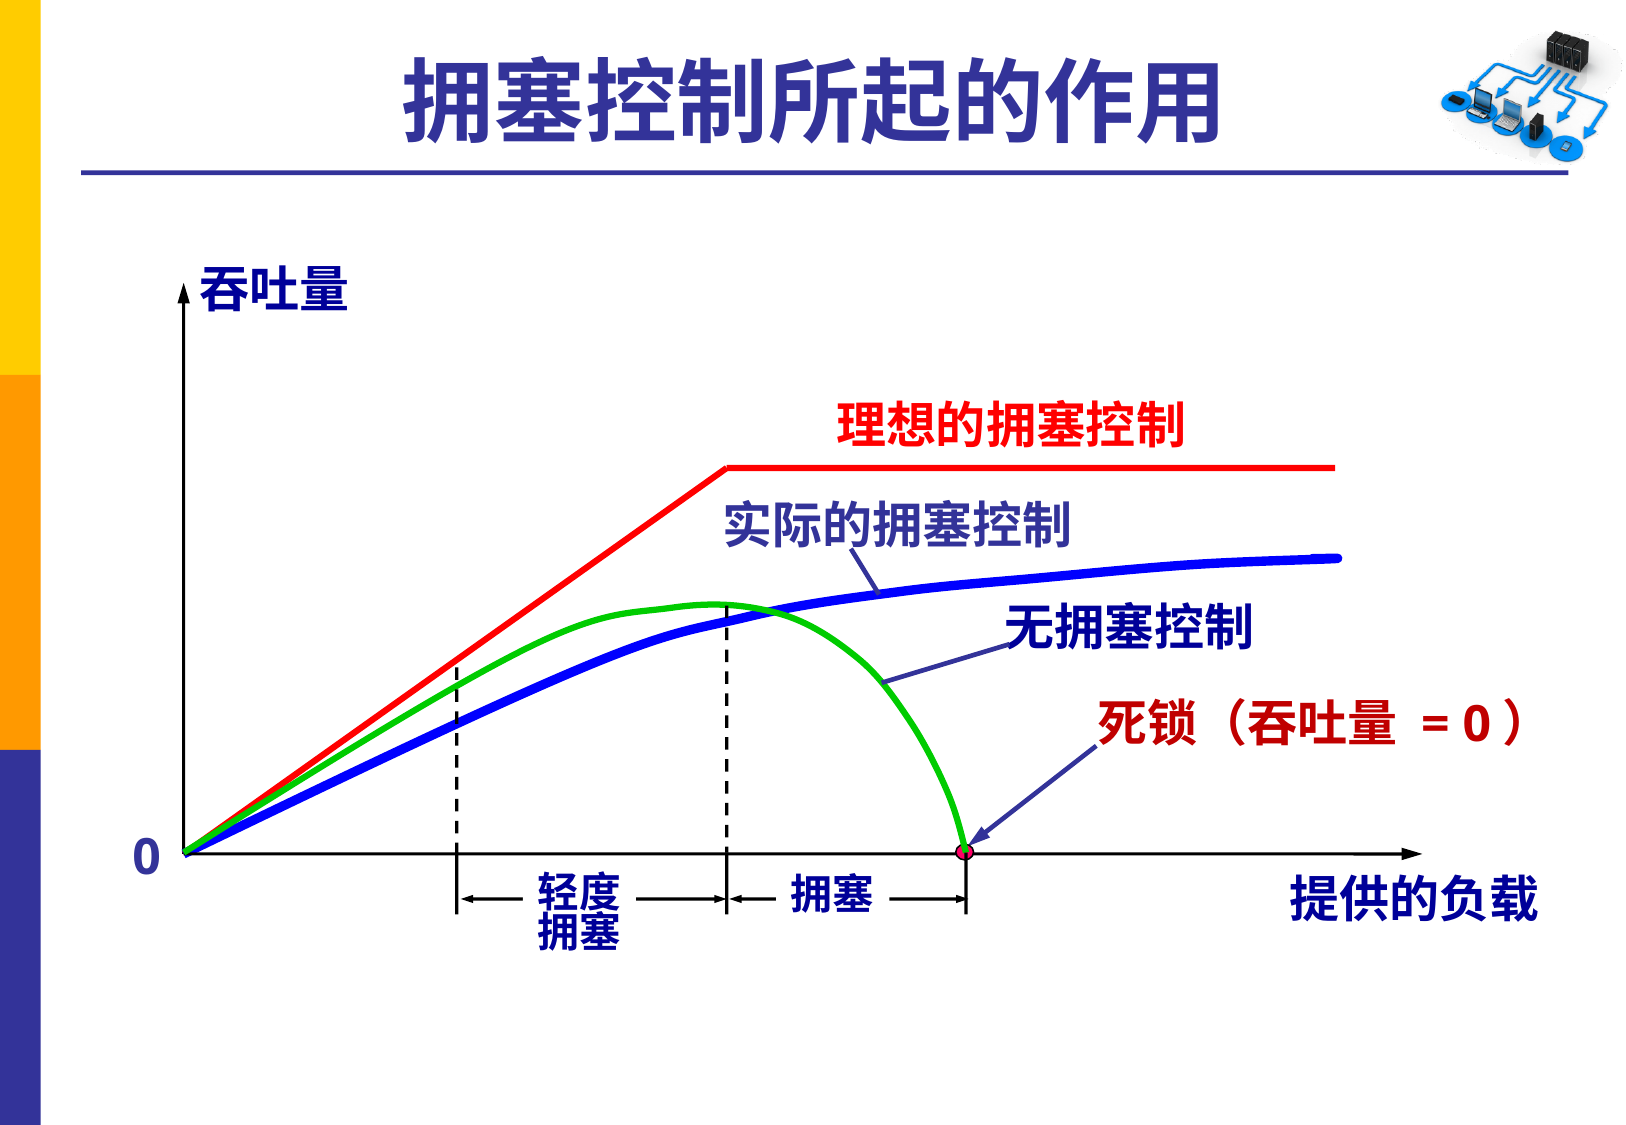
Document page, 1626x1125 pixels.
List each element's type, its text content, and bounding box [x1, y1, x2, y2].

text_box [183, 386, 1336, 485]
title 拥塞控制所起的作用 [81, 30, 1569, 161]
text_box 0 [117, 817, 176, 893]
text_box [183, 588, 1272, 965]
text_box 提供的负载 [1277, 868, 1555, 935]
text_box [177, 282, 184, 385]
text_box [183, 486, 1353, 682]
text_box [1277, 683, 1570, 861]
picture [1438, 30, 1624, 165]
text_box 吞吐量 [184, 249, 365, 325]
